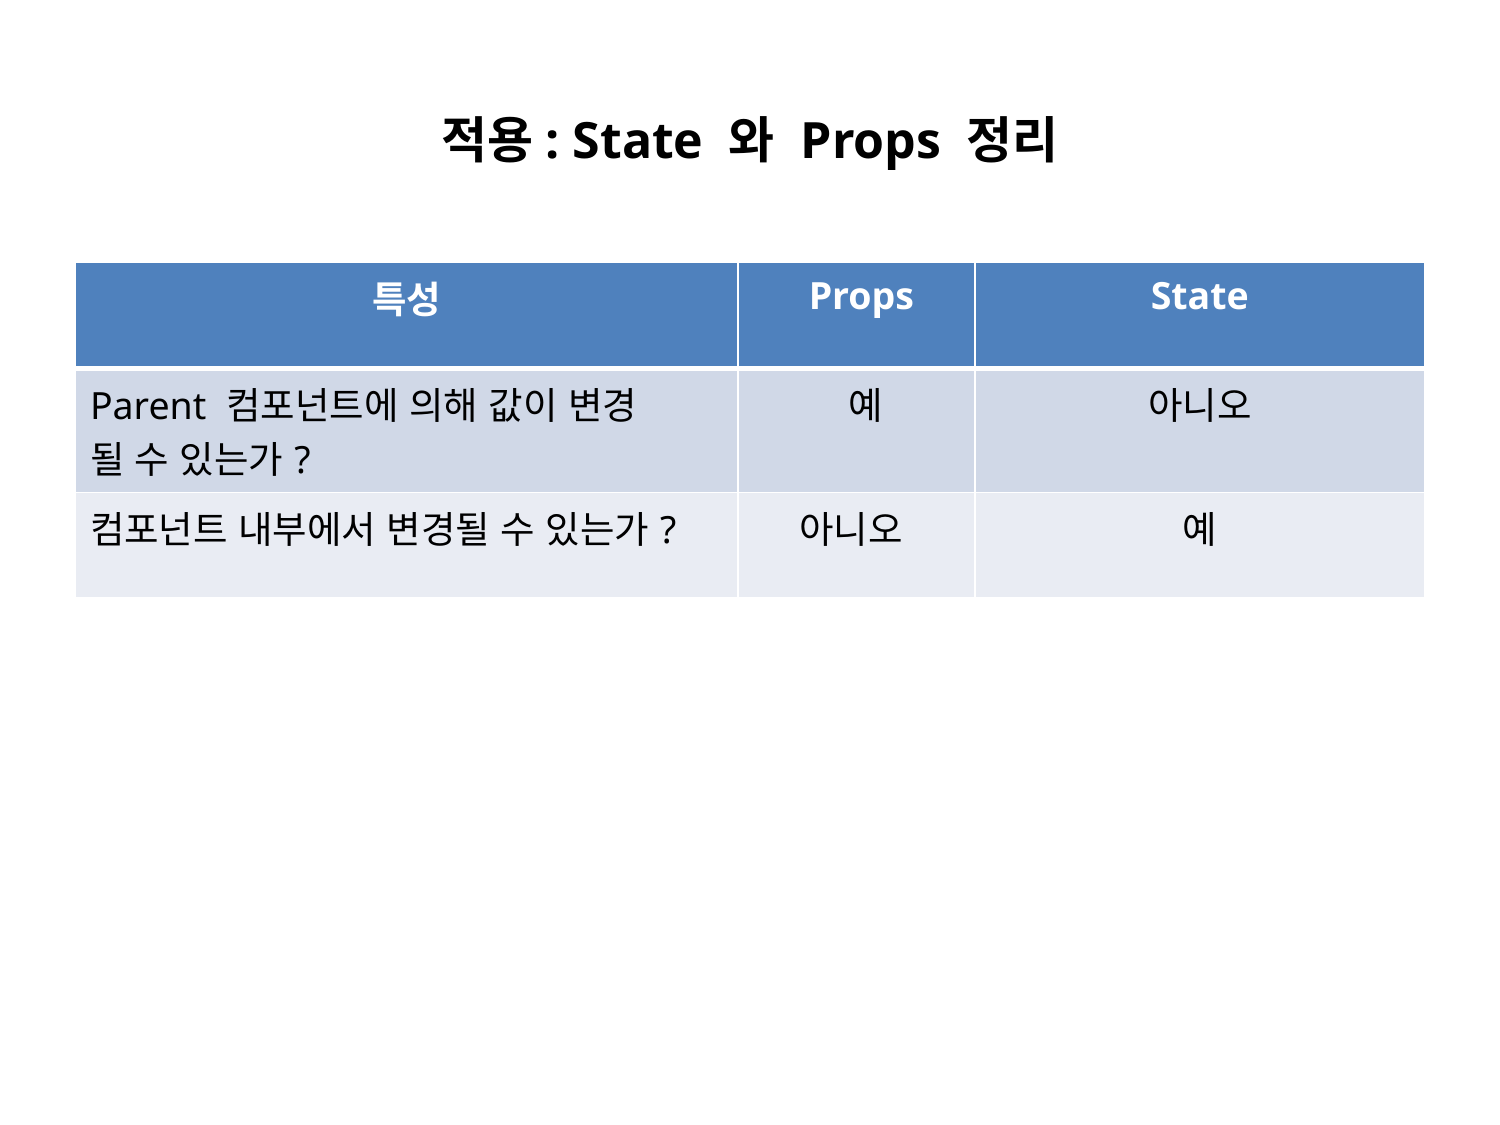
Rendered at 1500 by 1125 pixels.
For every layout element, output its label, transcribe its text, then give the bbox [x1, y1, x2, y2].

table_header Props [739, 263, 974, 366]
table_cell 컴포넌트 내부에서 변경될 수 있는가? [76, 493, 737, 597]
table_cell 아니오 [976, 371, 1424, 492]
table_header 특성 [76, 263, 737, 366]
table_cell 예 [976, 493, 1424, 597]
table_cell Parent 컴포넌트에 의해 값이 변경 될 수 있는가? [76, 371, 737, 492]
table_header State [976, 263, 1424, 366]
table_cell 예 [739, 371, 974, 492]
table_cell 아니오 [739, 493, 974, 597]
title 적용: State 와 Props 정리 [75, 45, 1425, 233]
